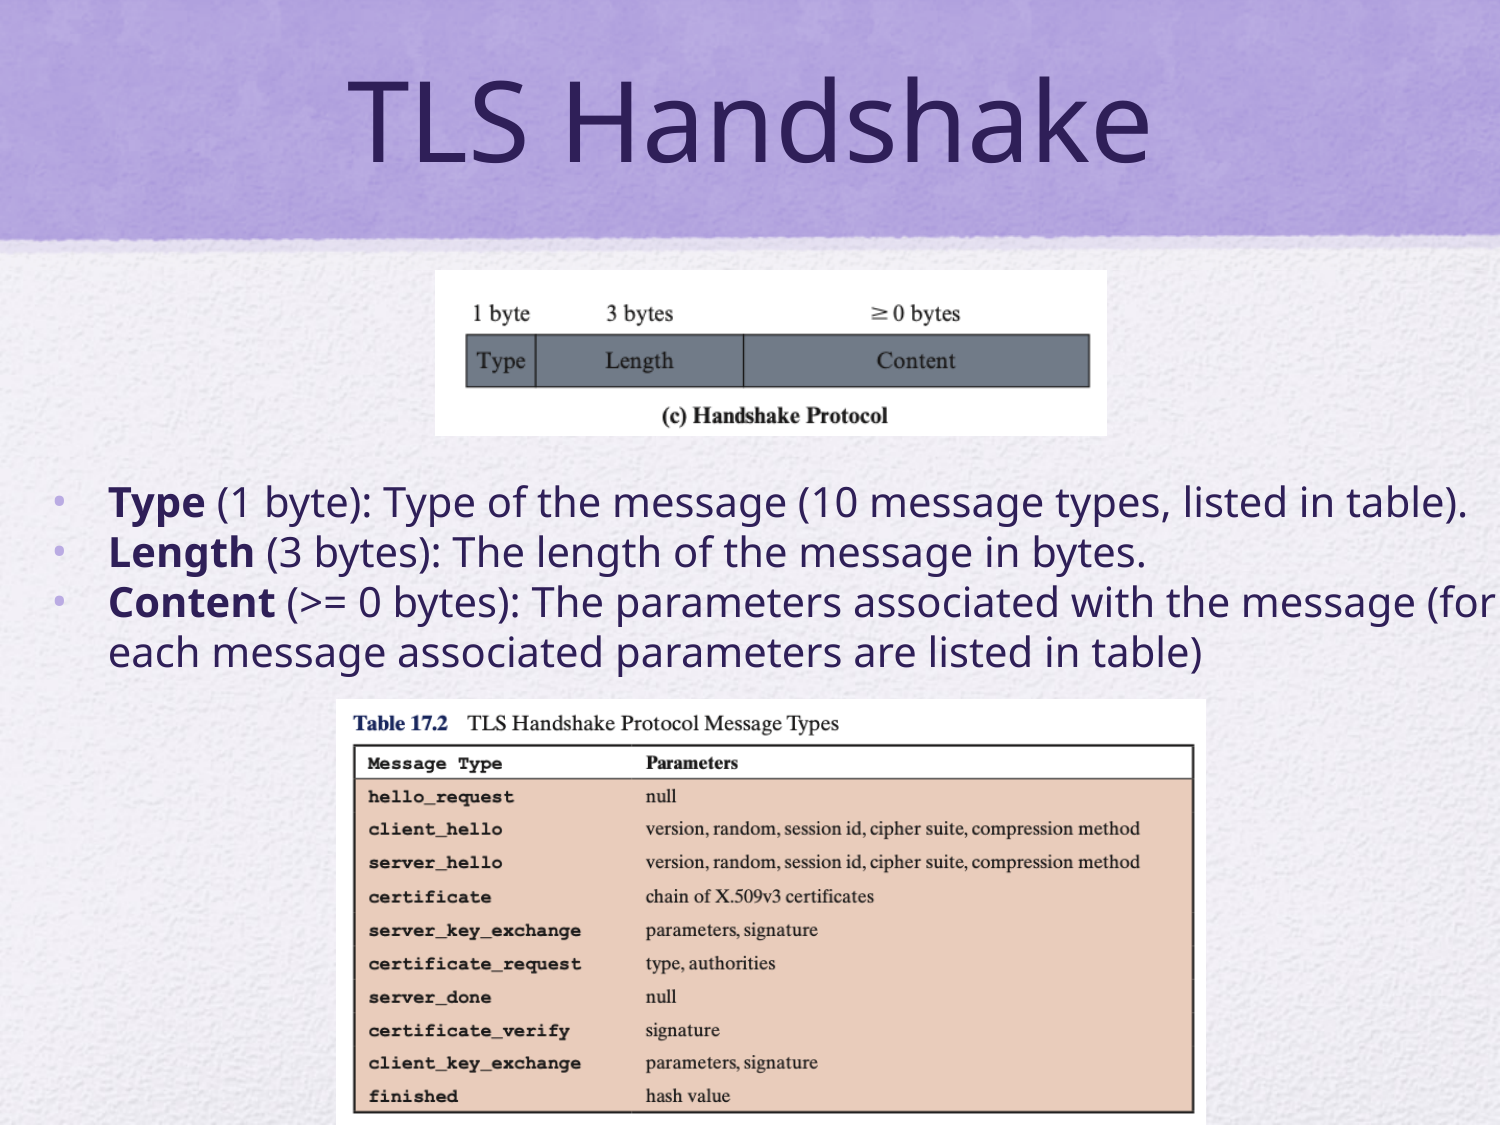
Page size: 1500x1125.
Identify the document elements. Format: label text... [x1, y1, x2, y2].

title TLS Handshake [129, 6, 1373, 239]
picture [333, 697, 1208, 1125]
picture [0, 225, 1500, 1125]
list Type (1 byte): Type of the message (10 message types, listed in table). Length (3 bytes): The length of the message in bytes. Content (>= 0 bytes): The parameters associated with the message (for each message associated parameters are listed in table) [36, 467, 1500, 1125]
